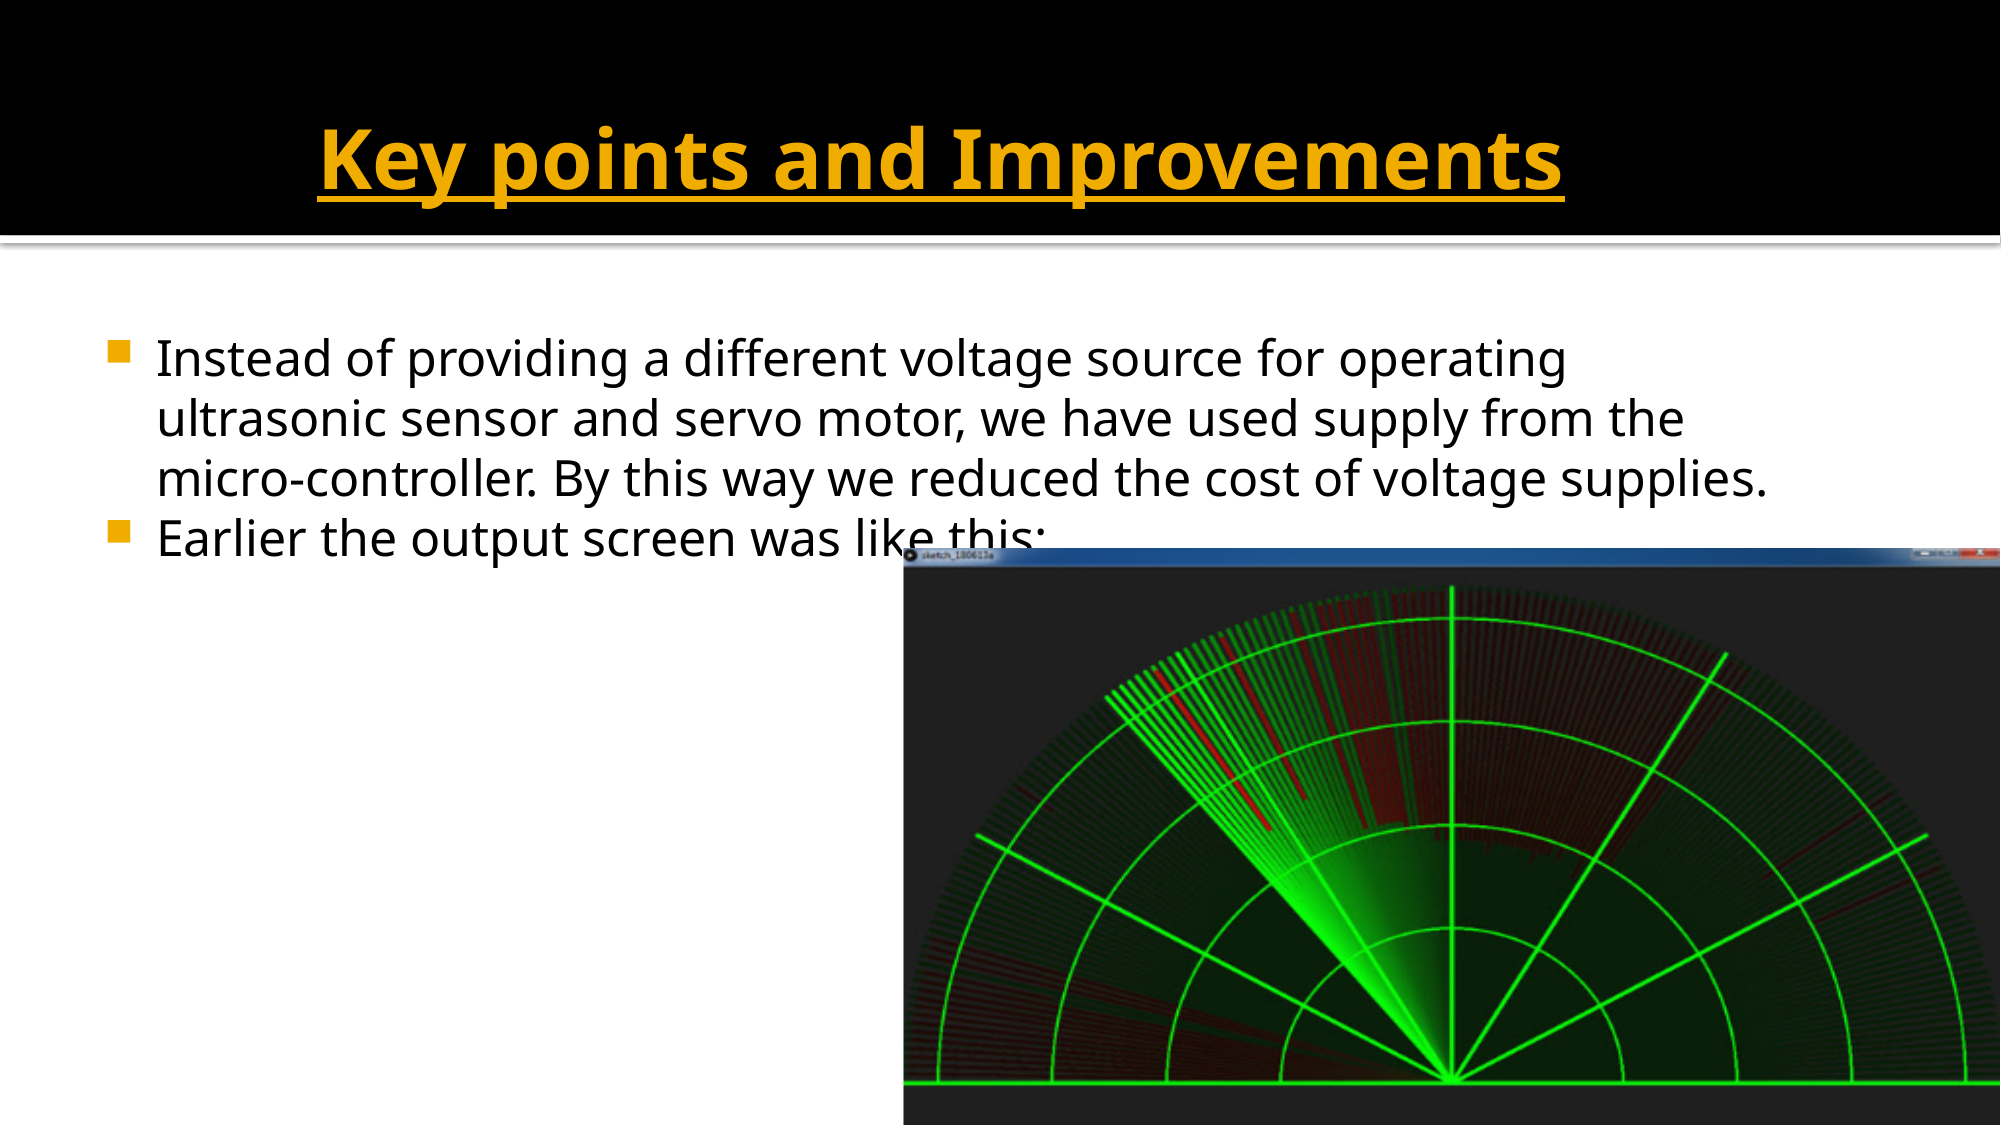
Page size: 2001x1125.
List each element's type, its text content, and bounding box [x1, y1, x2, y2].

list Instead of providing a different voltage source for operating ultrasonic sensor and servo motor, we have used supply from the micro-controller. By this way we reduced the cost of voltage supplies. Earlier the output screen was like this: [75, 311, 1801, 1026]
title Key points and Improvements [75, 47, 1801, 265]
picture [902, 548, 2000, 1125]
